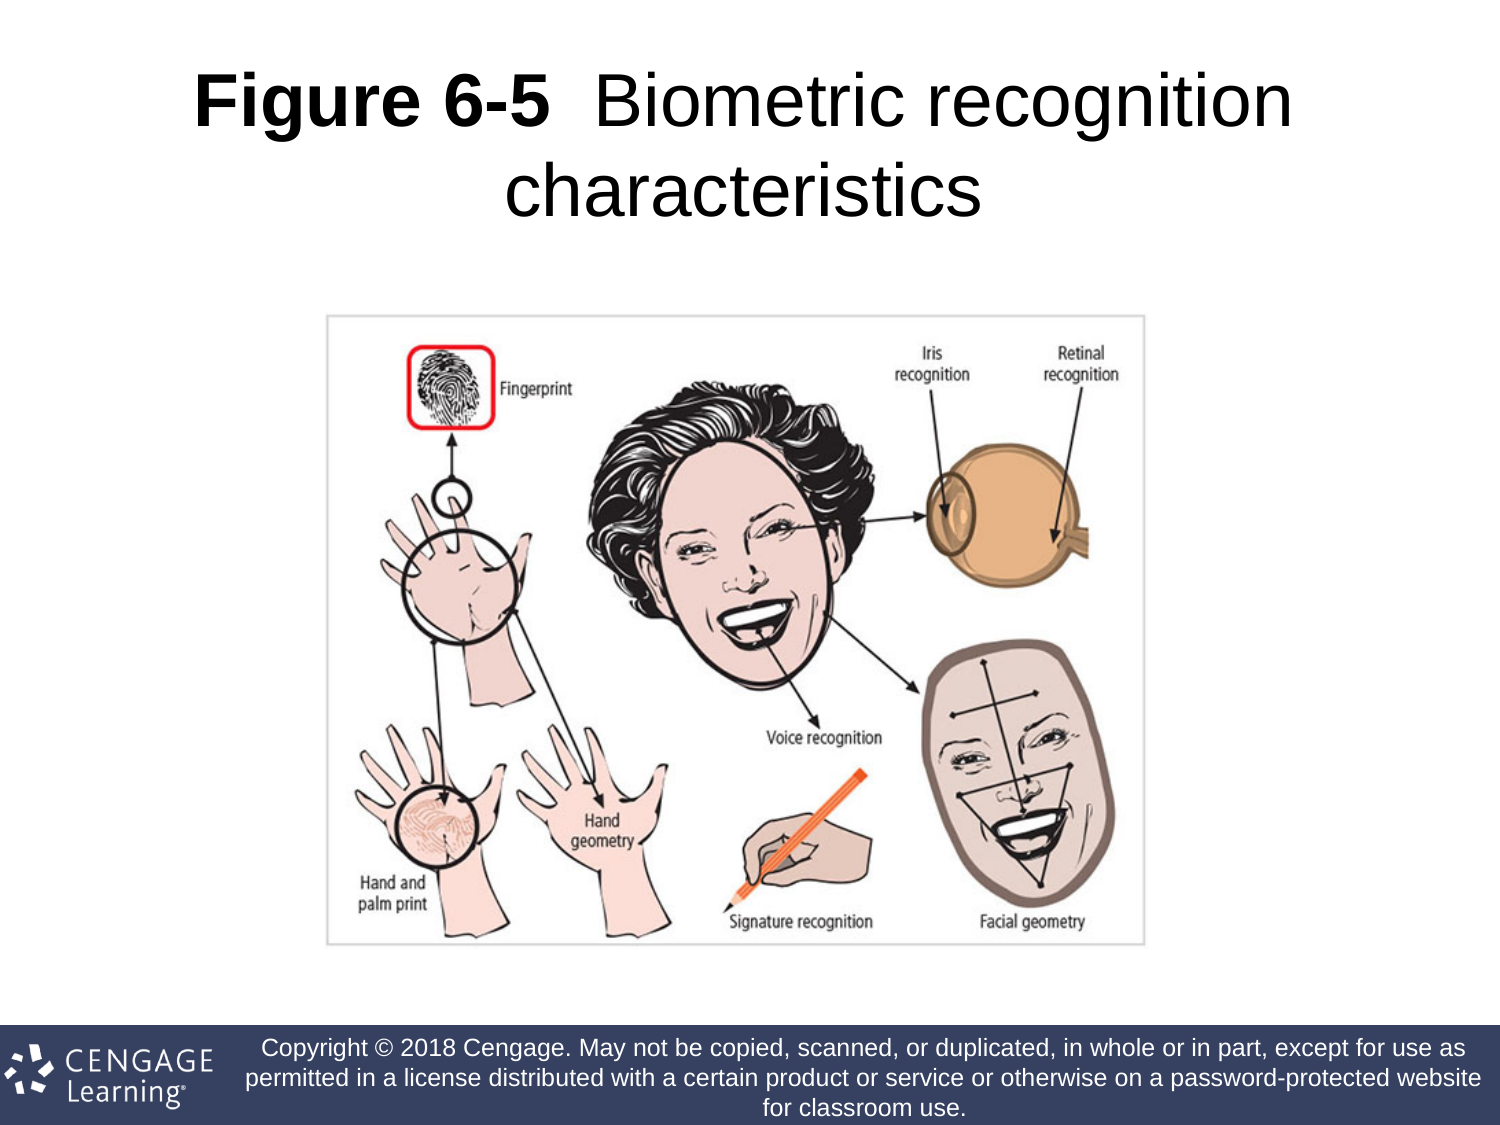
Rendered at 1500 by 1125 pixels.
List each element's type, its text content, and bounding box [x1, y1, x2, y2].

title Figure 6-5 Biometric recognition characteristics [18, 20, 1469, 262]
picture [0, 1040, 216, 1113]
picture [324, 312, 1149, 950]
